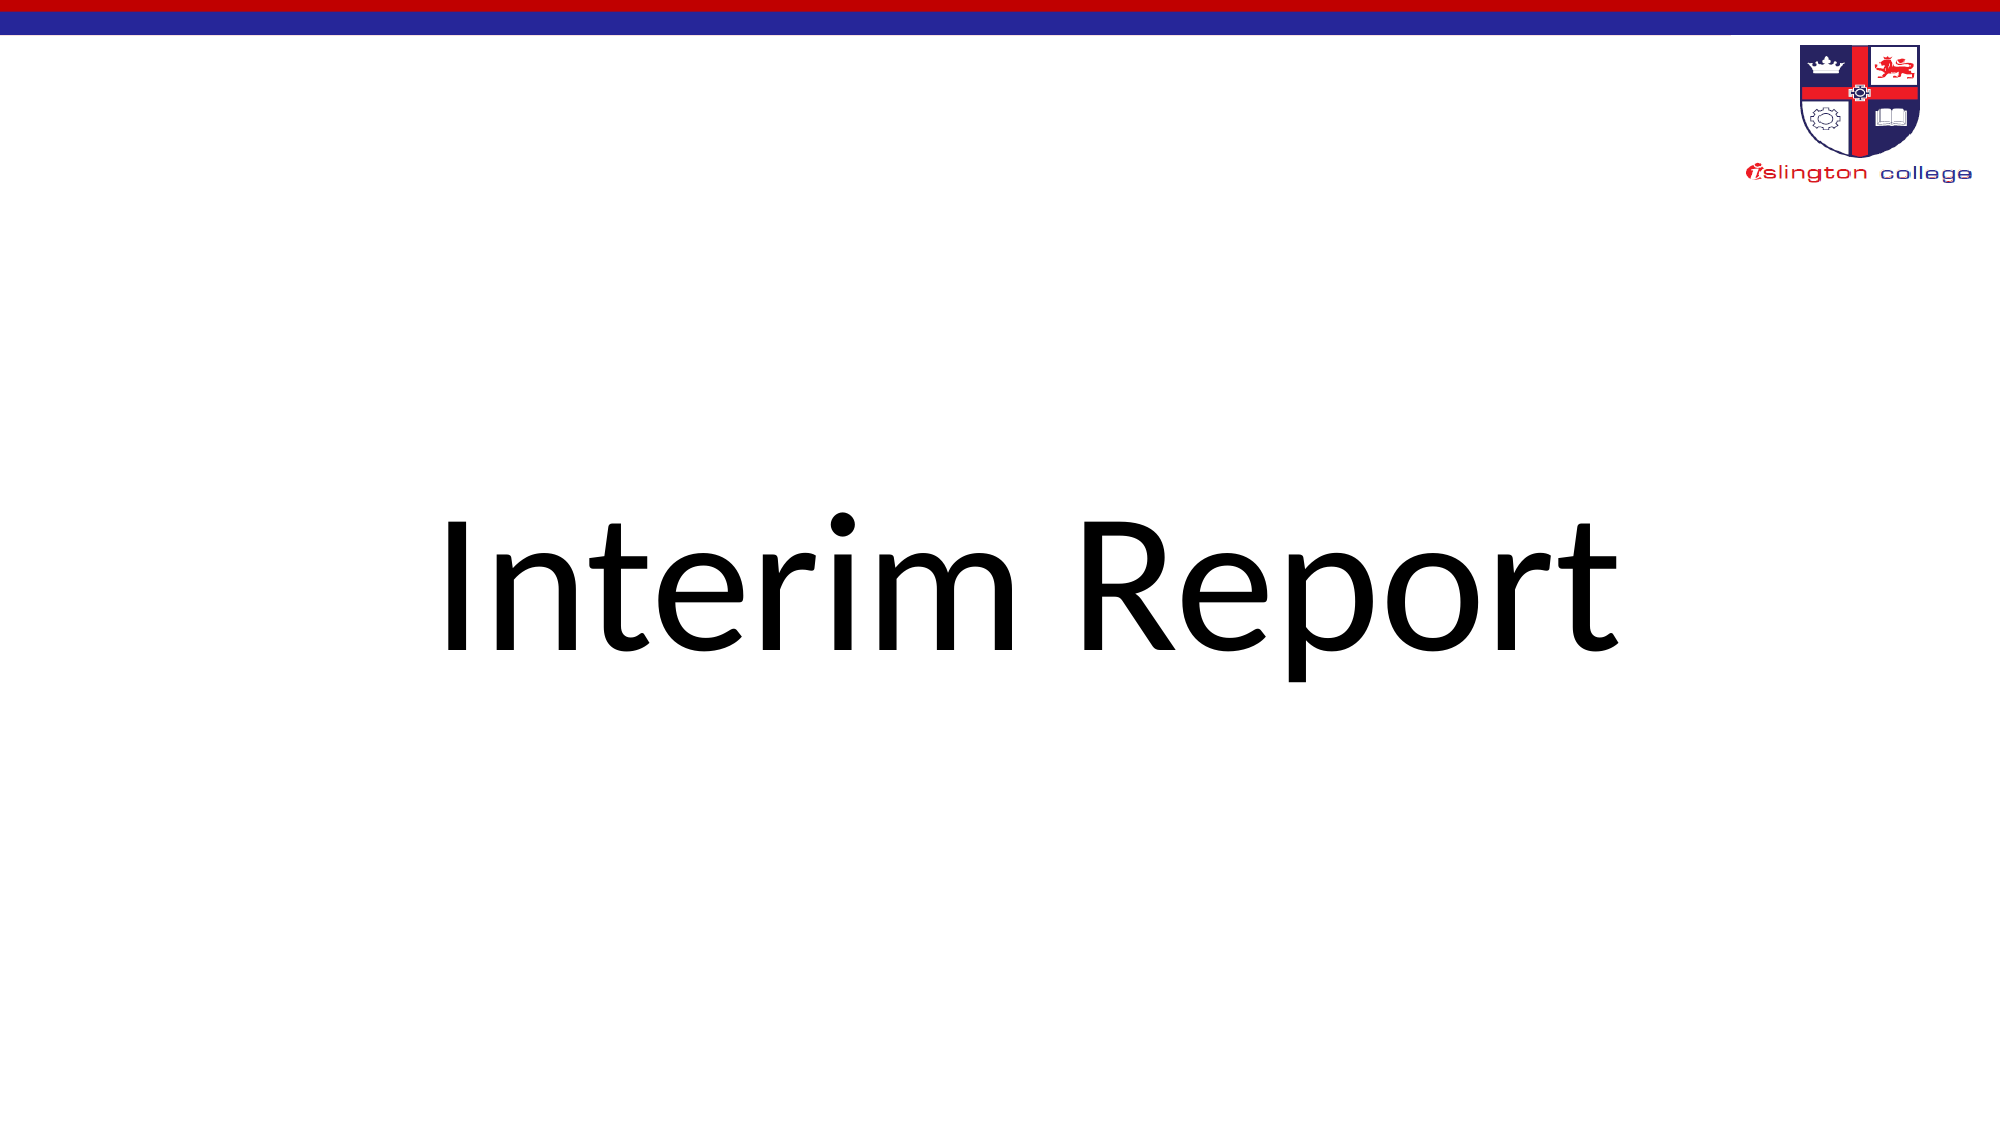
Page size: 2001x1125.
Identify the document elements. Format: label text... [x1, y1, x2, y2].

title Interim Report [178, 438, 1879, 680]
picture [1731, 35, 2000, 200]
